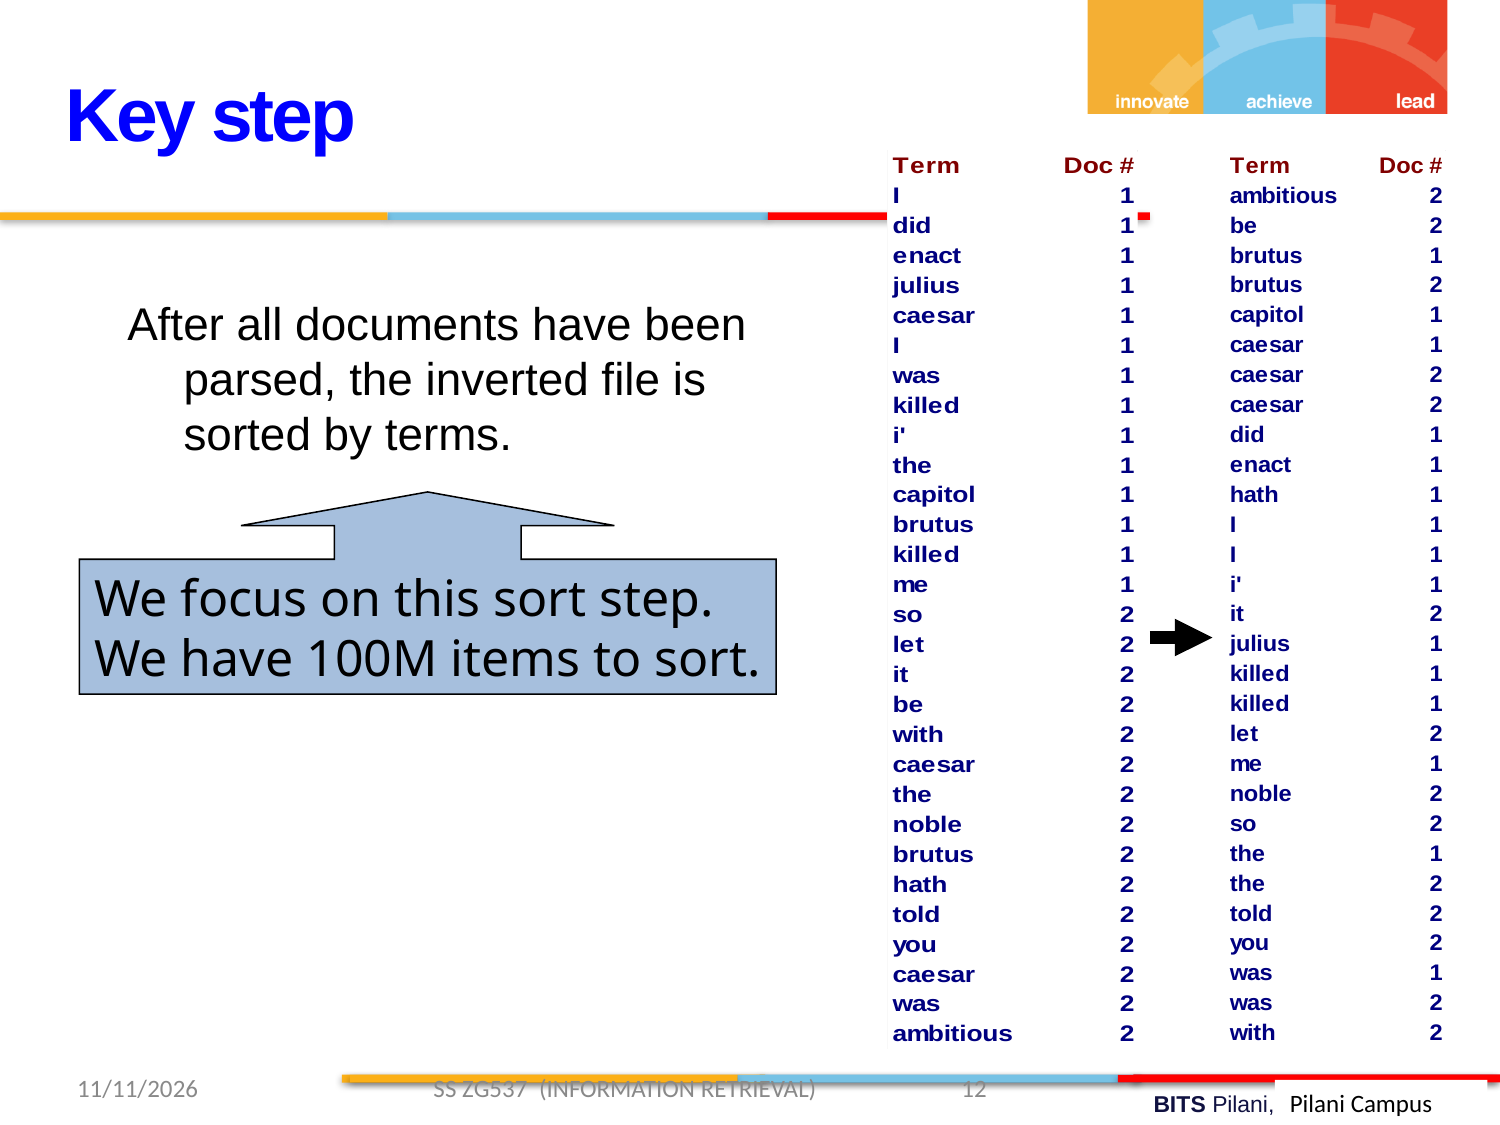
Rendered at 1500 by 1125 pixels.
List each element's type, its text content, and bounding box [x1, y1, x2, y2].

picture [1087, 0, 1448, 114]
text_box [1224, 149, 1448, 1049]
text_box Pilani Campus [1274, 1079, 1488, 1125]
text_box We focus on this sort step. We have 100M items to sort. [79, 491, 777, 695]
text_box 2/9/2019 SS ZG537 (INFORMATION RETRIEVAL) 12 [62, 1072, 1050, 1125]
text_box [887, 149, 1140, 1051]
text_box After all documents have been parsed, the inverted file is sorted by terms. [112, 287, 800, 1072]
text_box [1149, 631, 1213, 644]
list Key step [50, 24, 1088, 213]
